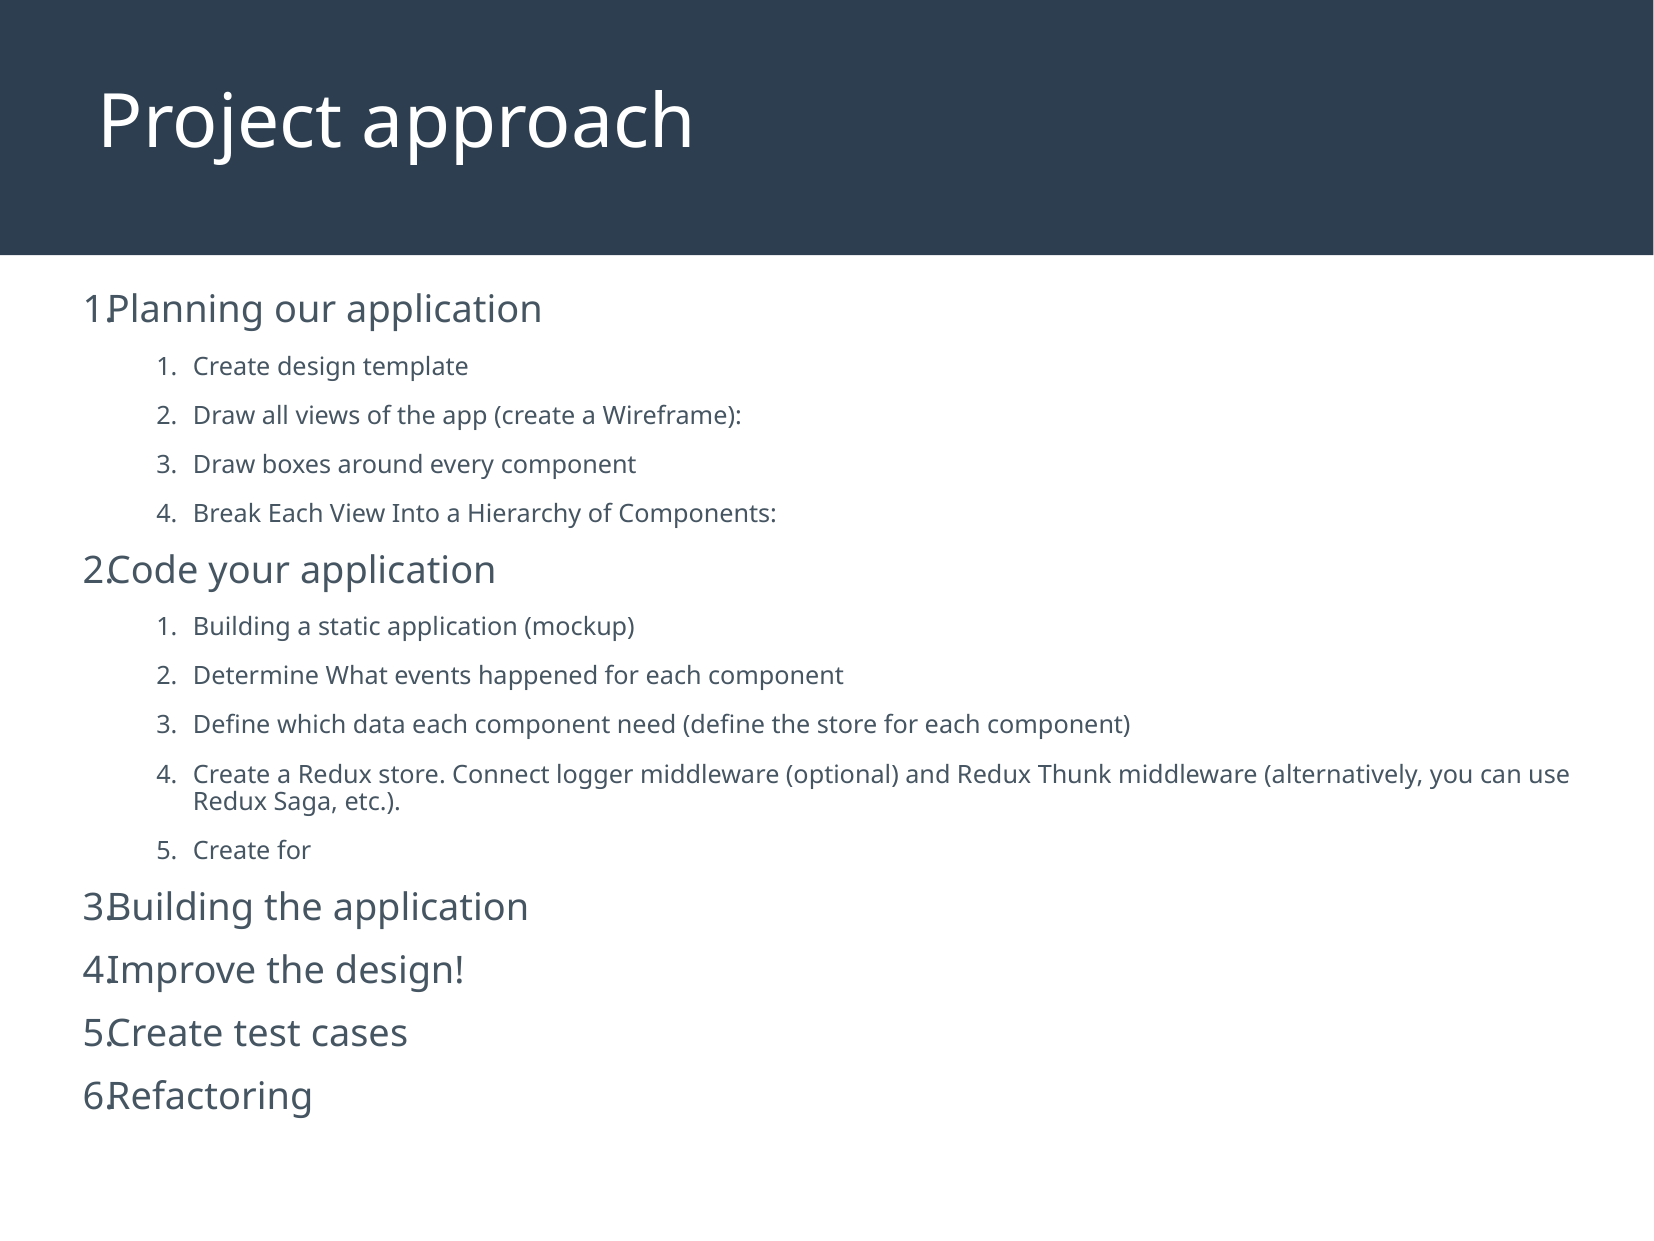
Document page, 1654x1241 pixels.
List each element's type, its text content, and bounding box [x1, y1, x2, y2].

list Planning our application Create design template Draw all views of the app (create a Wireframe): Draw boxes around every component Break Each View Into a Hierarchy of Components: Code your application Building a static application (mockup) Determine What events happened for each component Define which data each component need (define the store for each component) Create a Redux store. Connect logger middleware (optional) and Redux Thunk middleware (alternatively, you can use Redux Saga, etc.). Create for Building the application Improve the design! Create test cases Refactoring [82, 290, 1571, 1122]
title Project approach [82, 49, 1430, 172]
